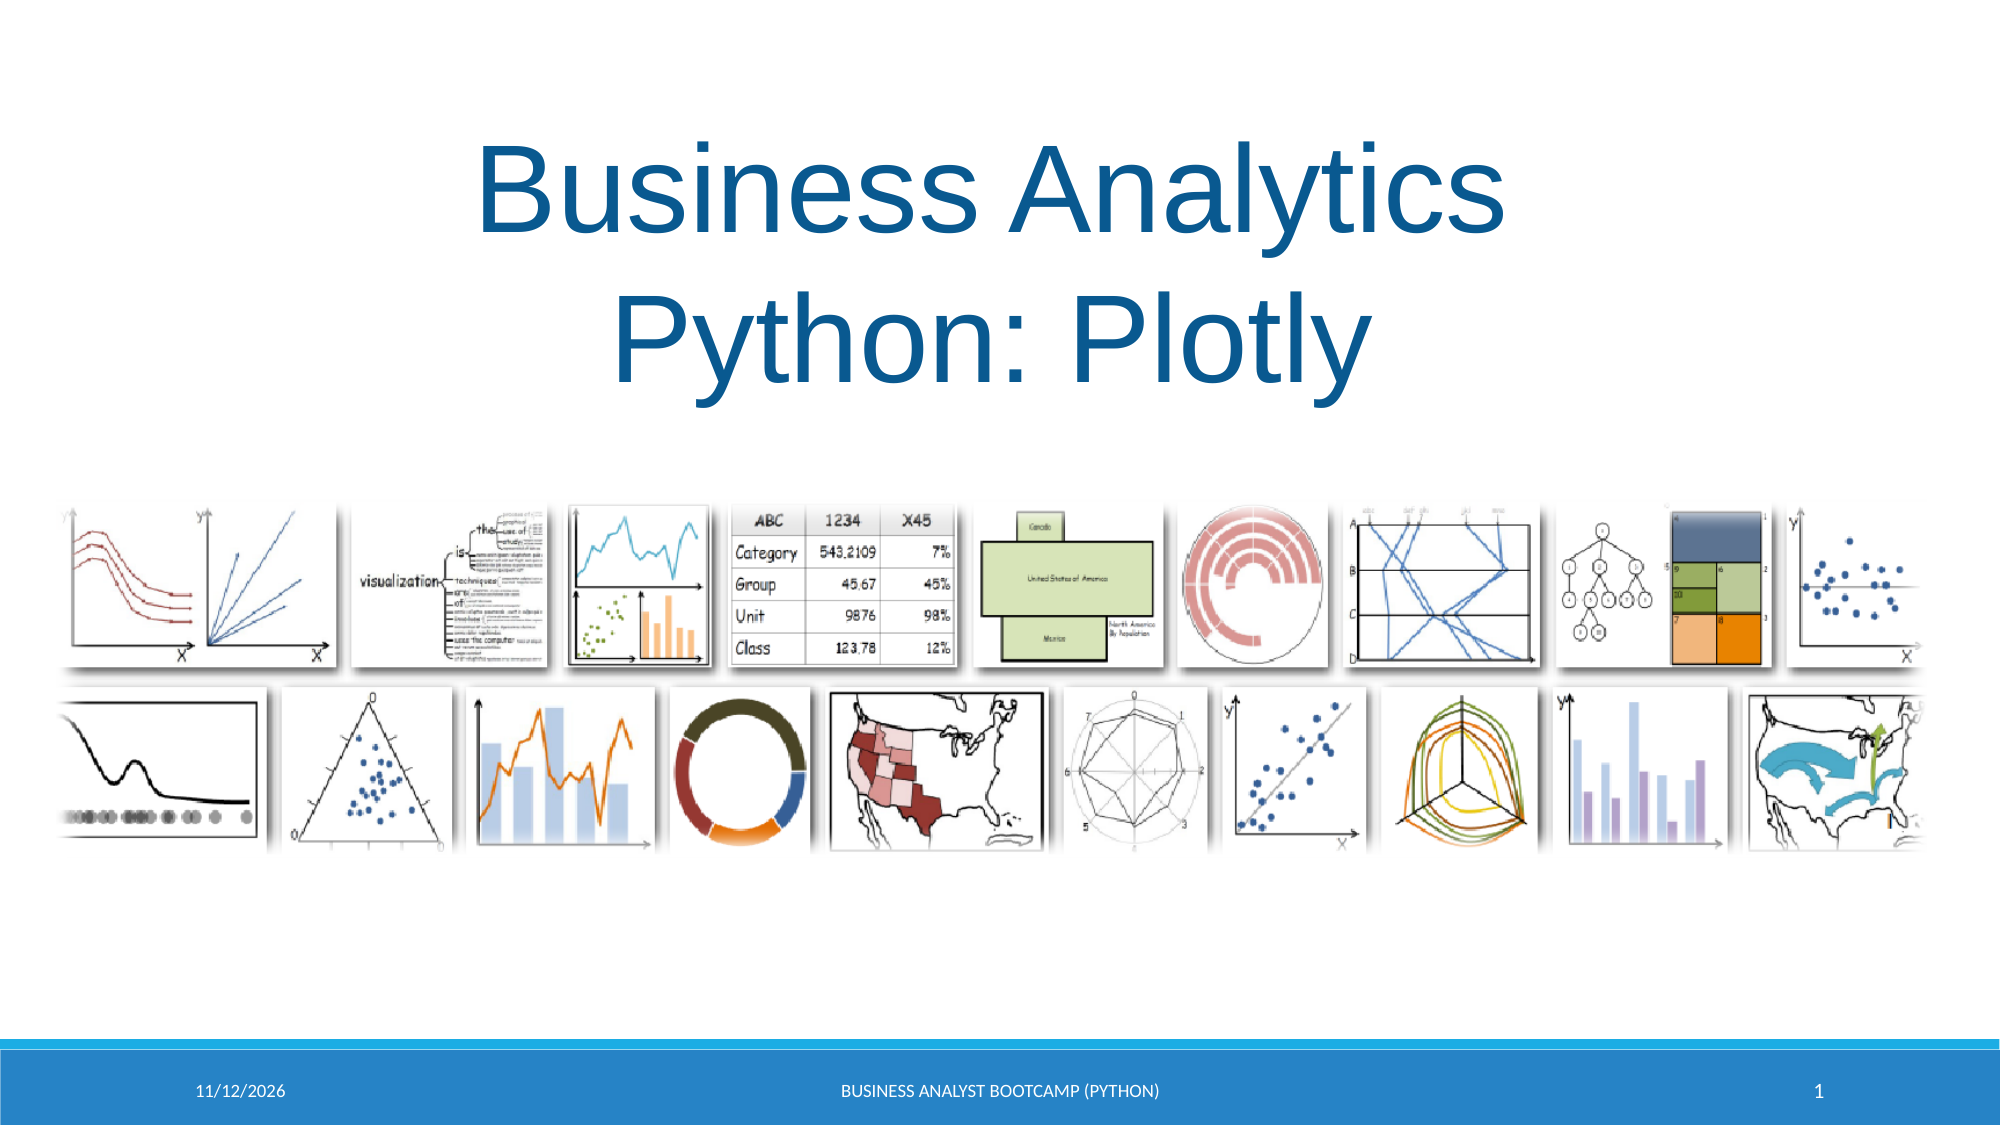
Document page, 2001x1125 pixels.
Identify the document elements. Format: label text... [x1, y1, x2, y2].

text_box Business Analytics Python: Plotly [458, 99, 1524, 415]
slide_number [180, 1059, 586, 1120]
picture [55, 499, 1927, 859]
slide_number 1 [1624, 1059, 1840, 1120]
footer Business Analyst Bootcamp (PYTHON) [604, 1059, 1396, 1120]
